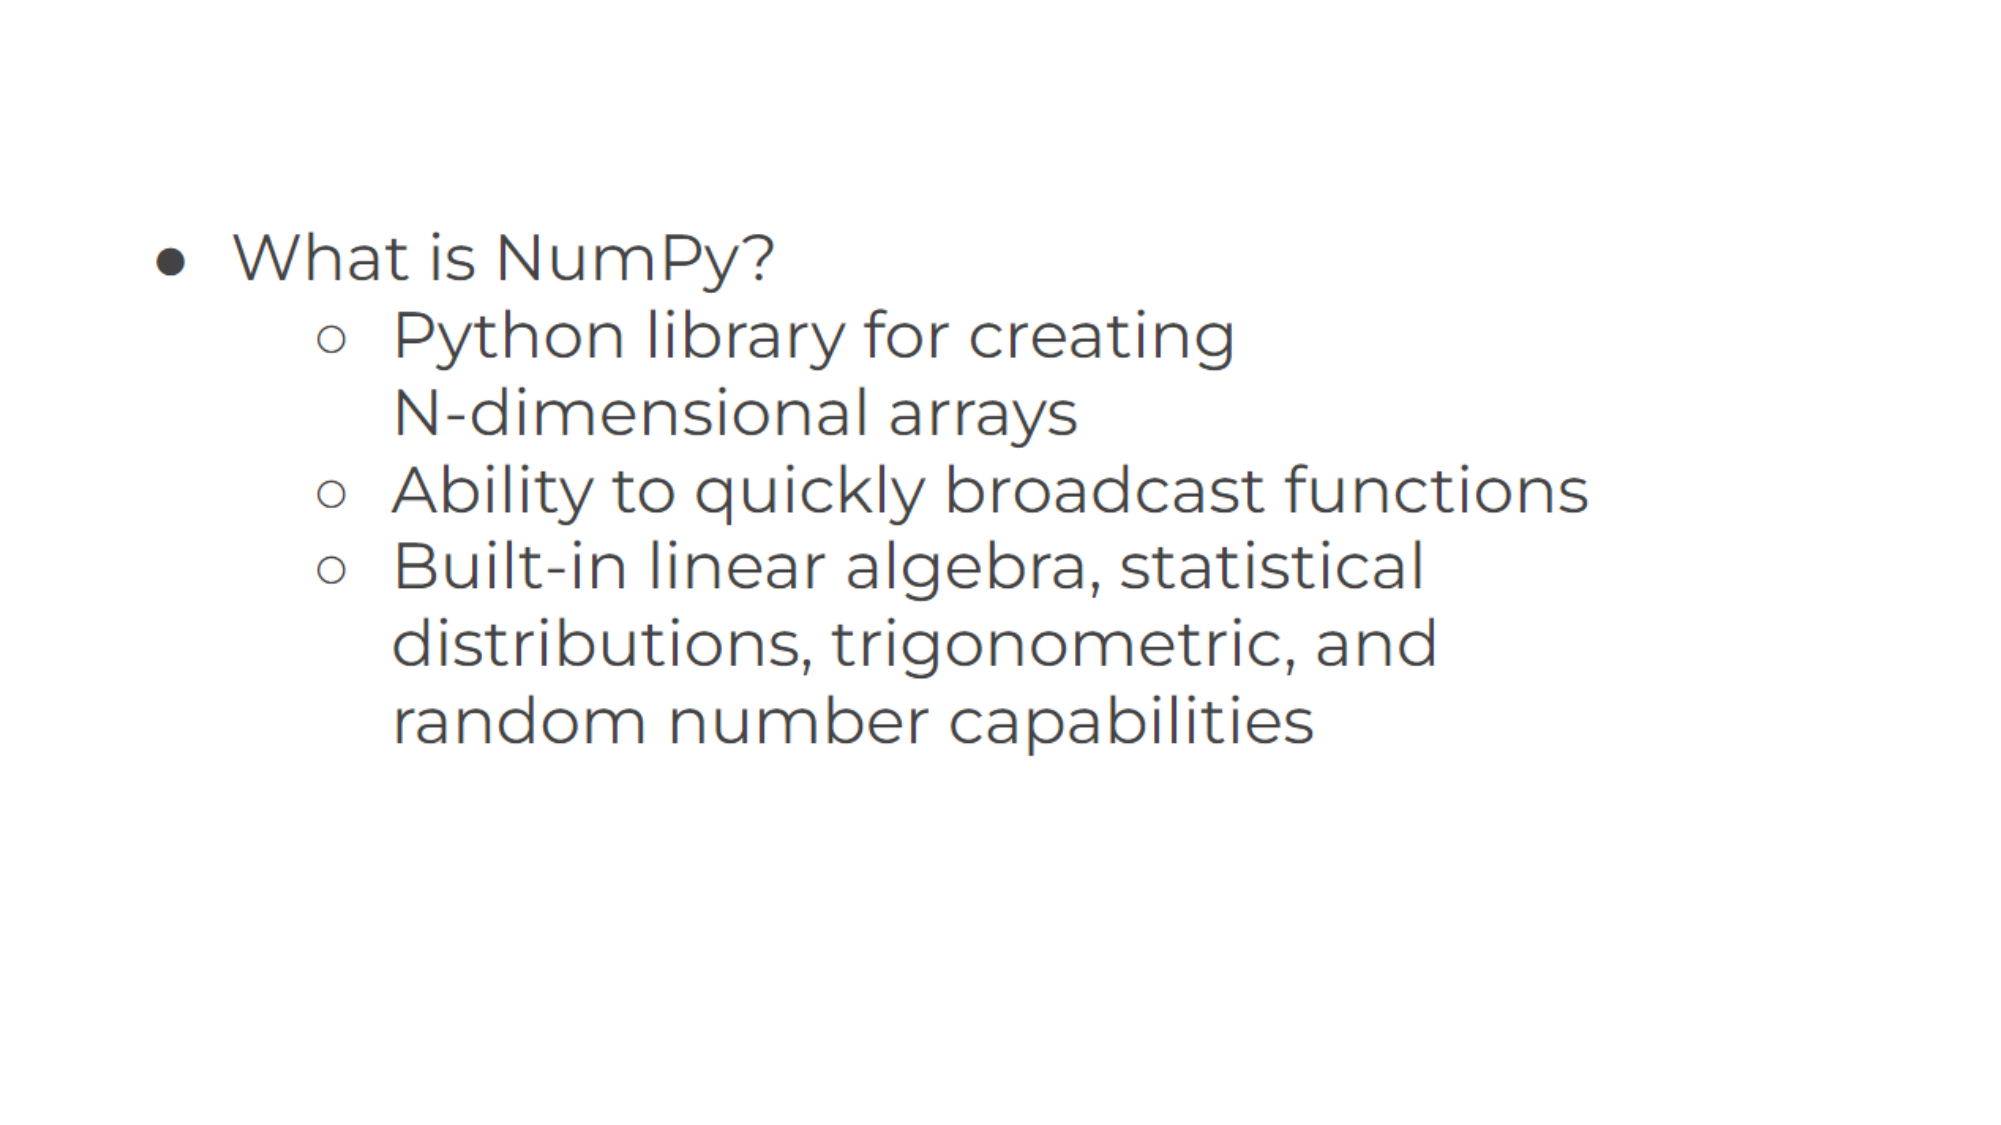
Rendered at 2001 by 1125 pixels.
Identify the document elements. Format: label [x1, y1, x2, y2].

picture [141, 213, 1634, 802]
